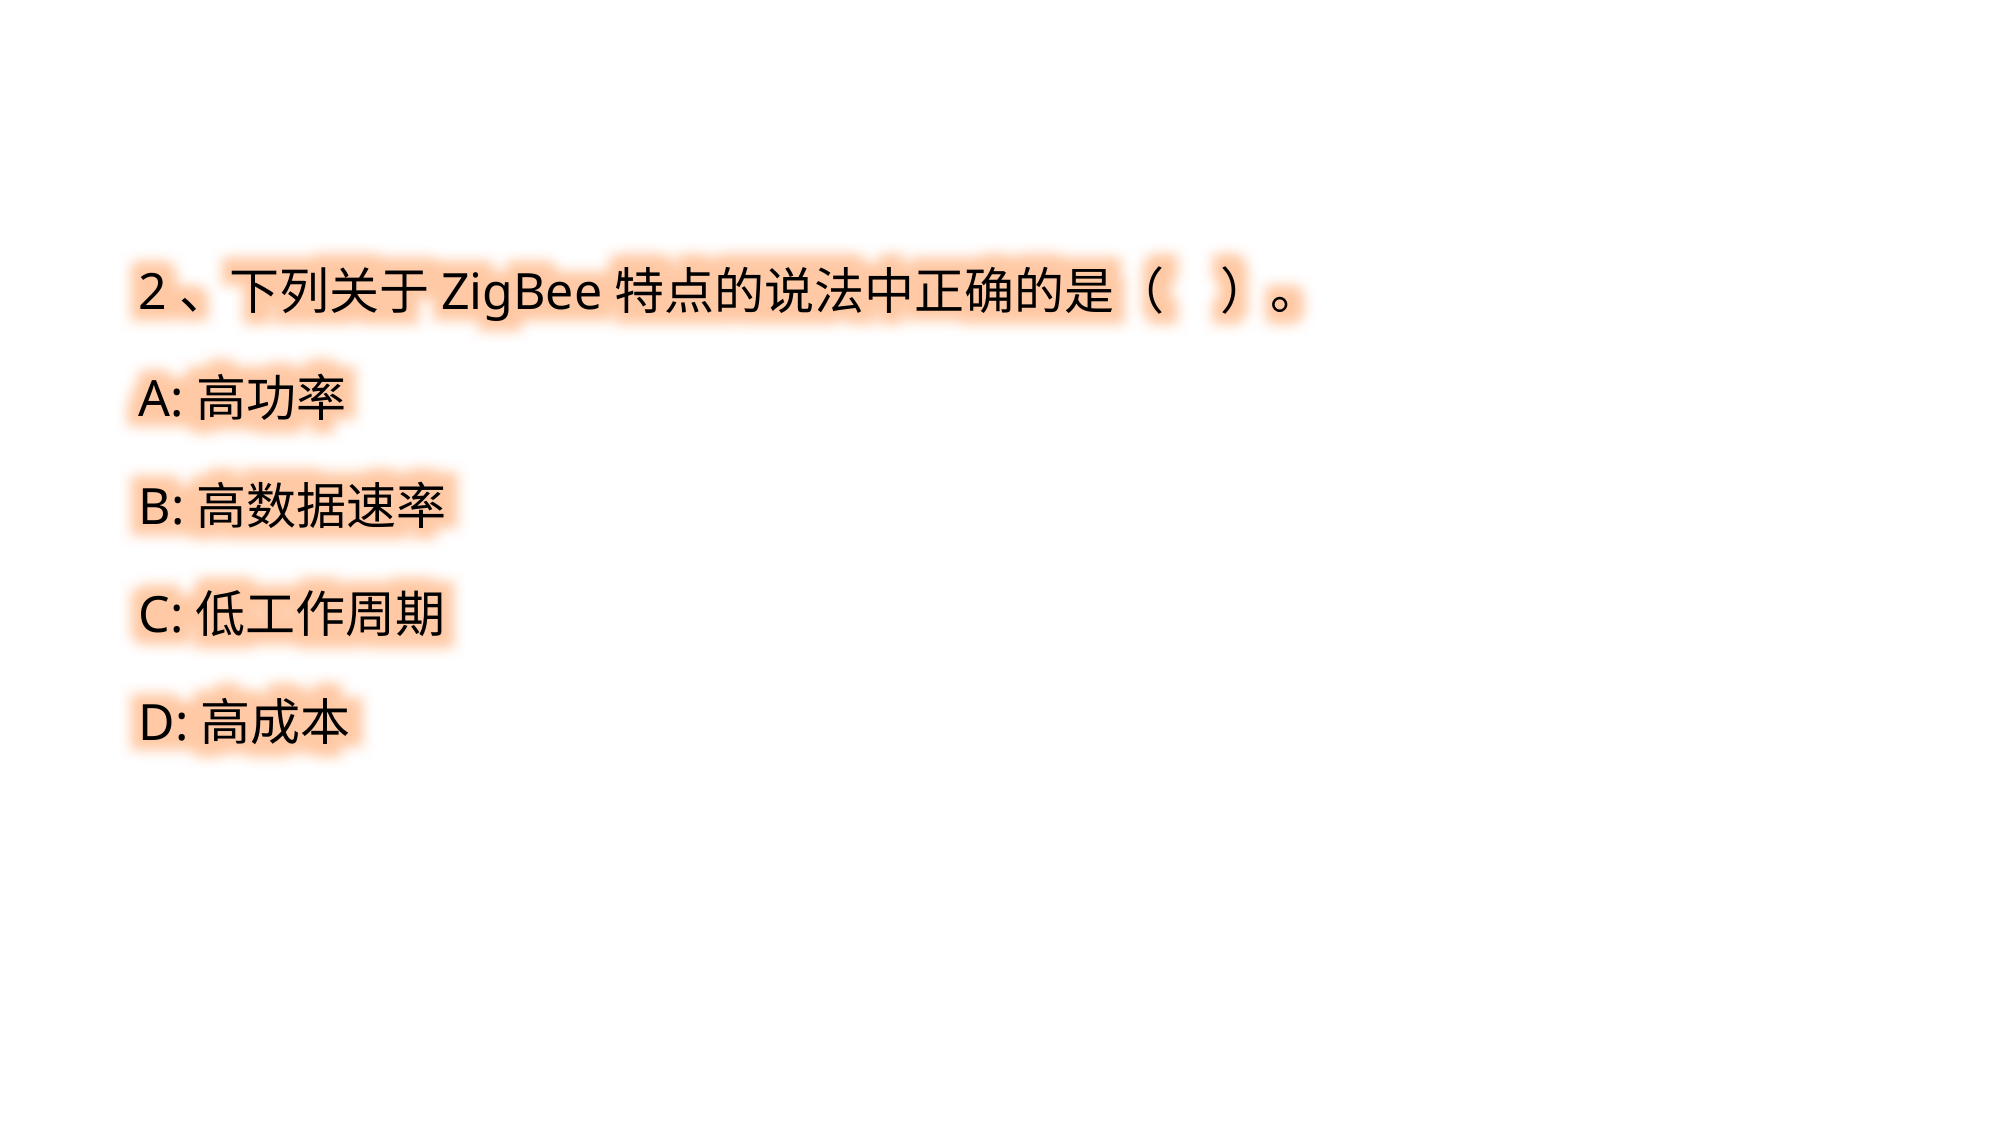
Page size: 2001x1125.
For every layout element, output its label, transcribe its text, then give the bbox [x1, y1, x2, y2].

table_cell y [117, 216, 1843, 1051]
table_cell b [113, 212, 1847, 1055]
text_box 2、下列关于ZigBee特点的说法中正确的是（ ）。 A:高功率 B:高数据速率 C:低工作周期 D:高成本 [120, 219, 1839, 1047]
